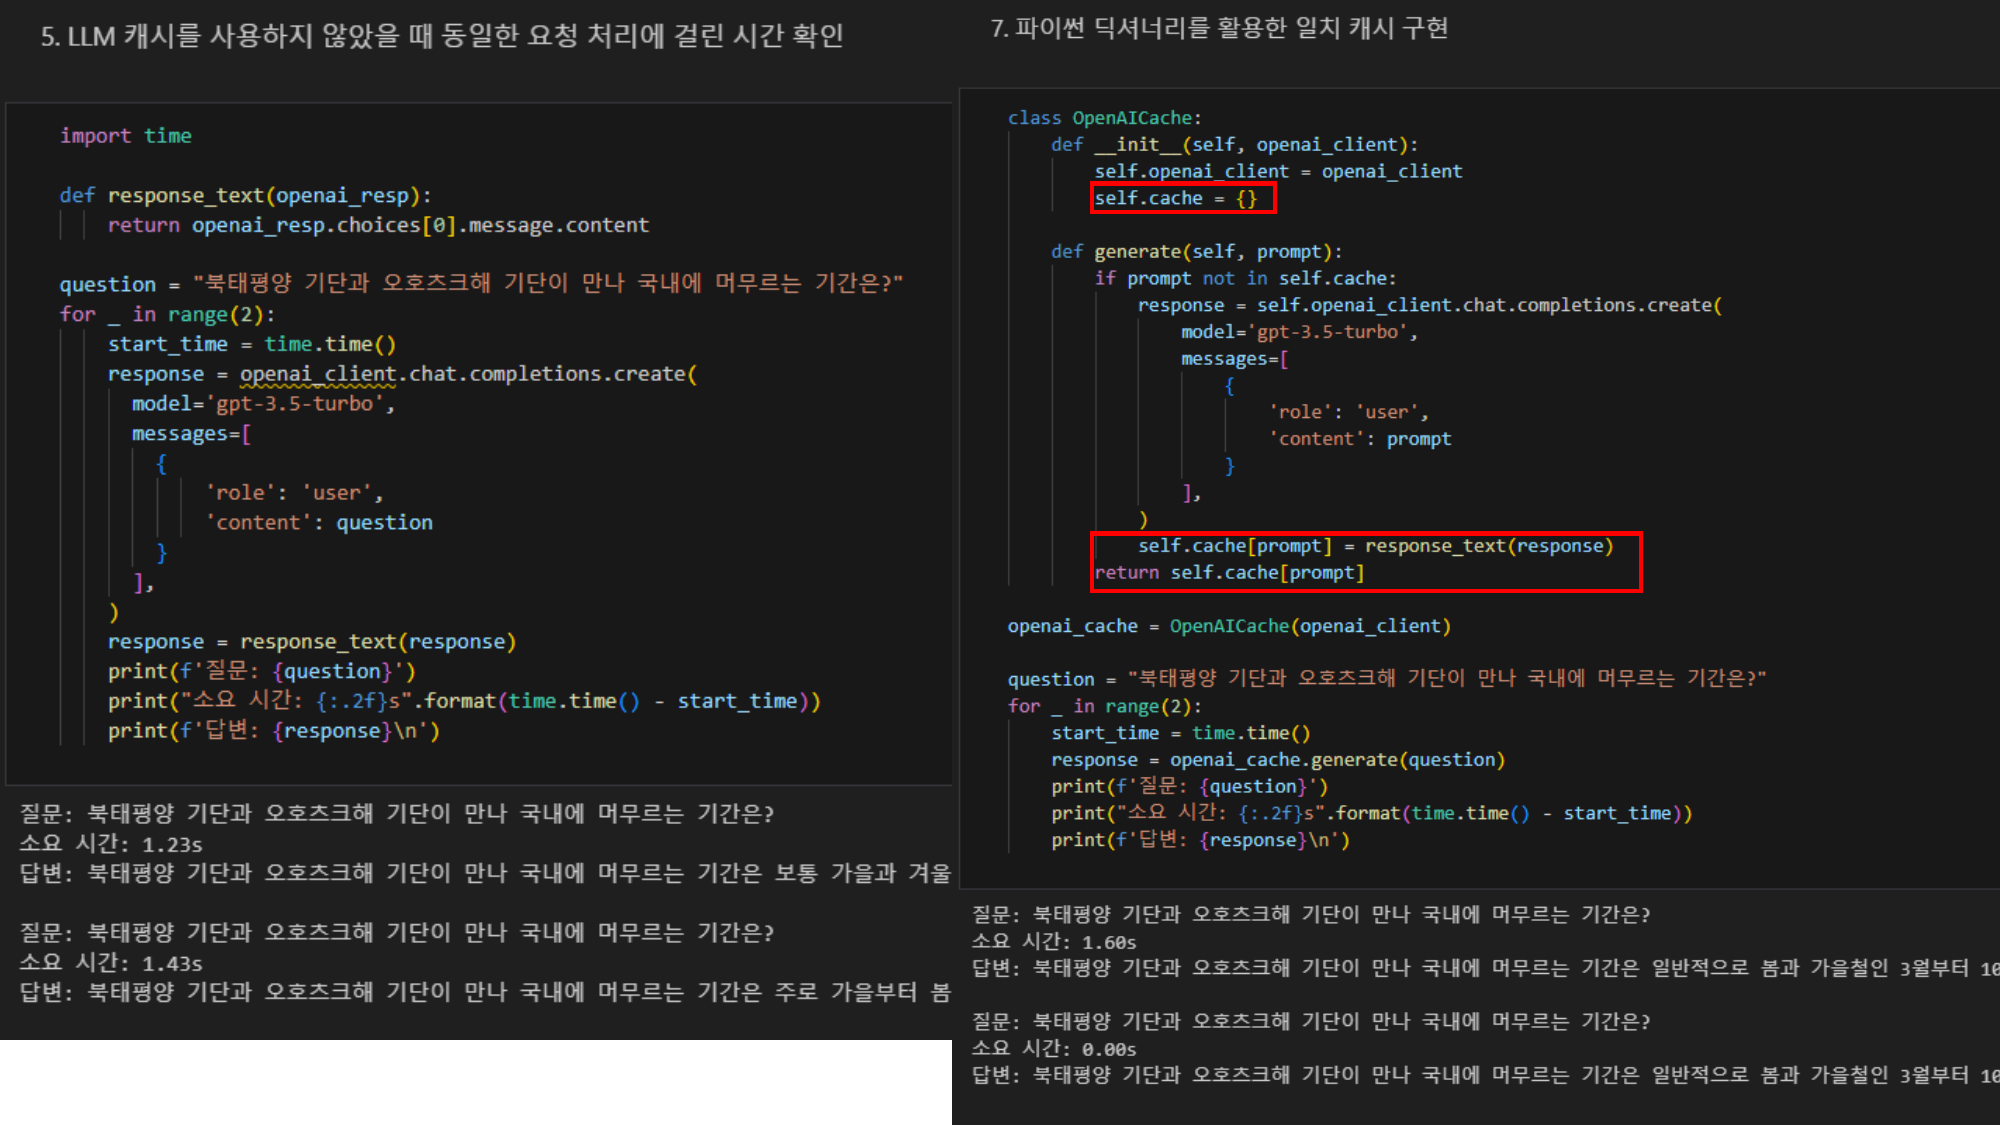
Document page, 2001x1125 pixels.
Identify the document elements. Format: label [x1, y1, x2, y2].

text_box [951, 0, 2000, 1125]
picture [0, 0, 951, 1040]
